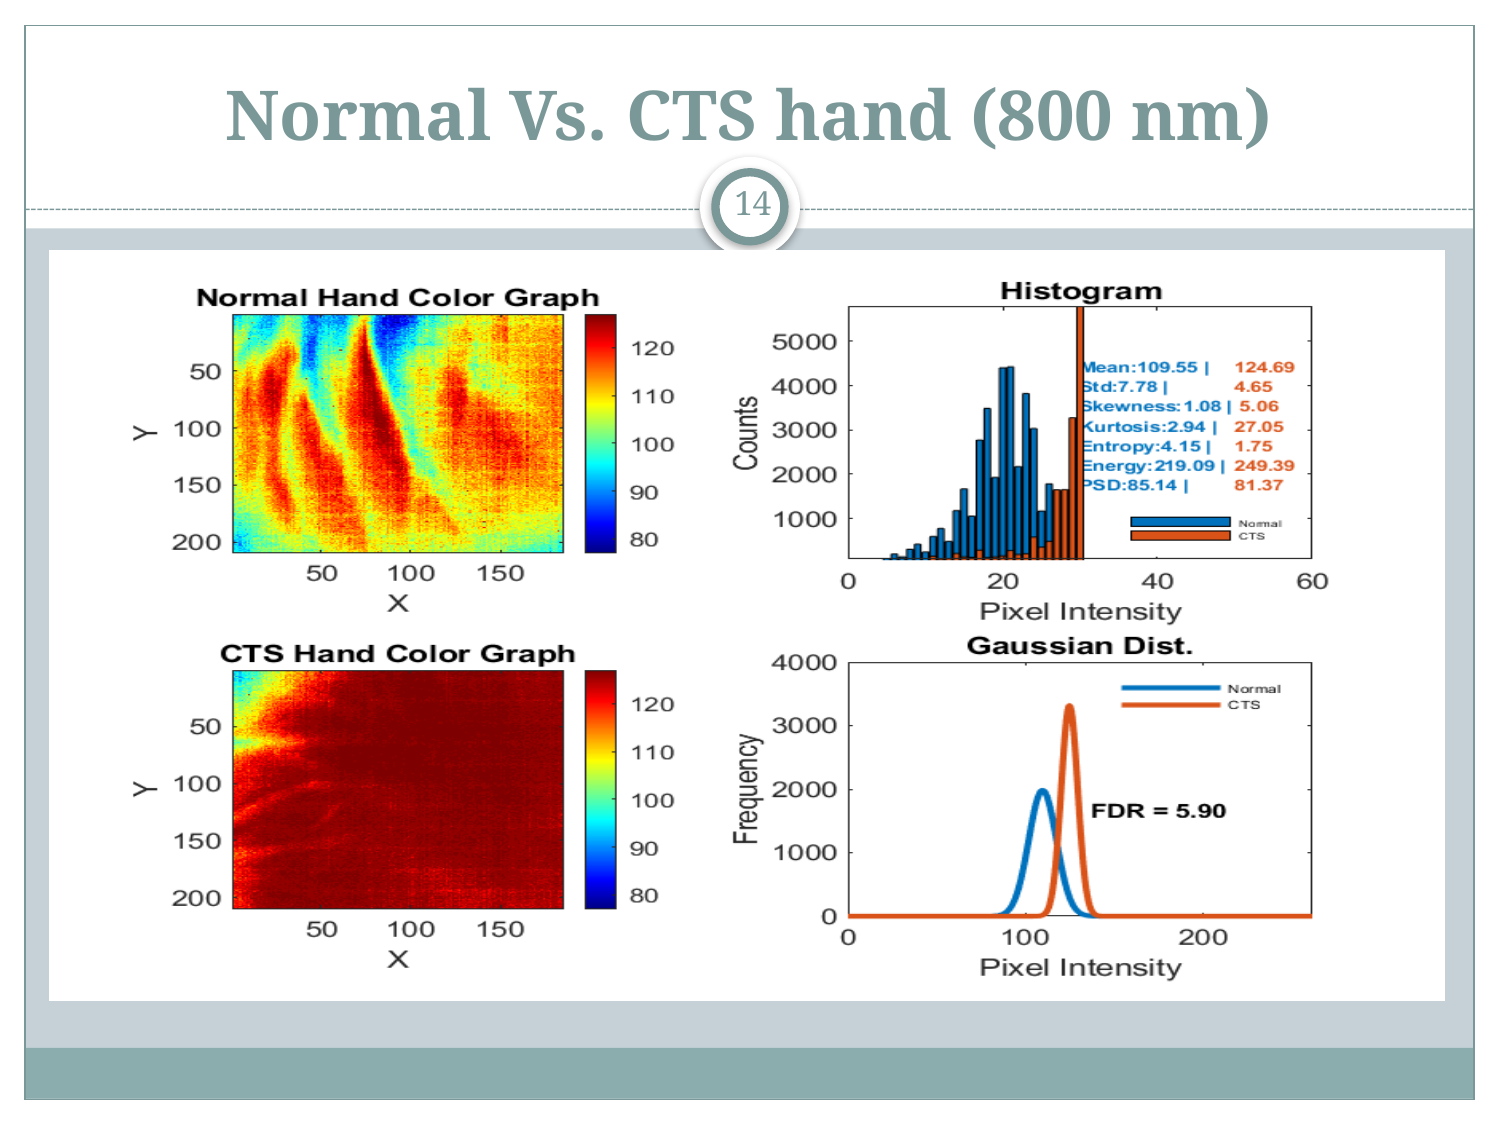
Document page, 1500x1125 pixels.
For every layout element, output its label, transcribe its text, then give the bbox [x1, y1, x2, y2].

picture [49, 250, 1445, 1001]
slide_number 14 [715, 168, 791, 241]
title Normal Vs. CTS hand (800 nm) [49, 37, 1450, 162]
